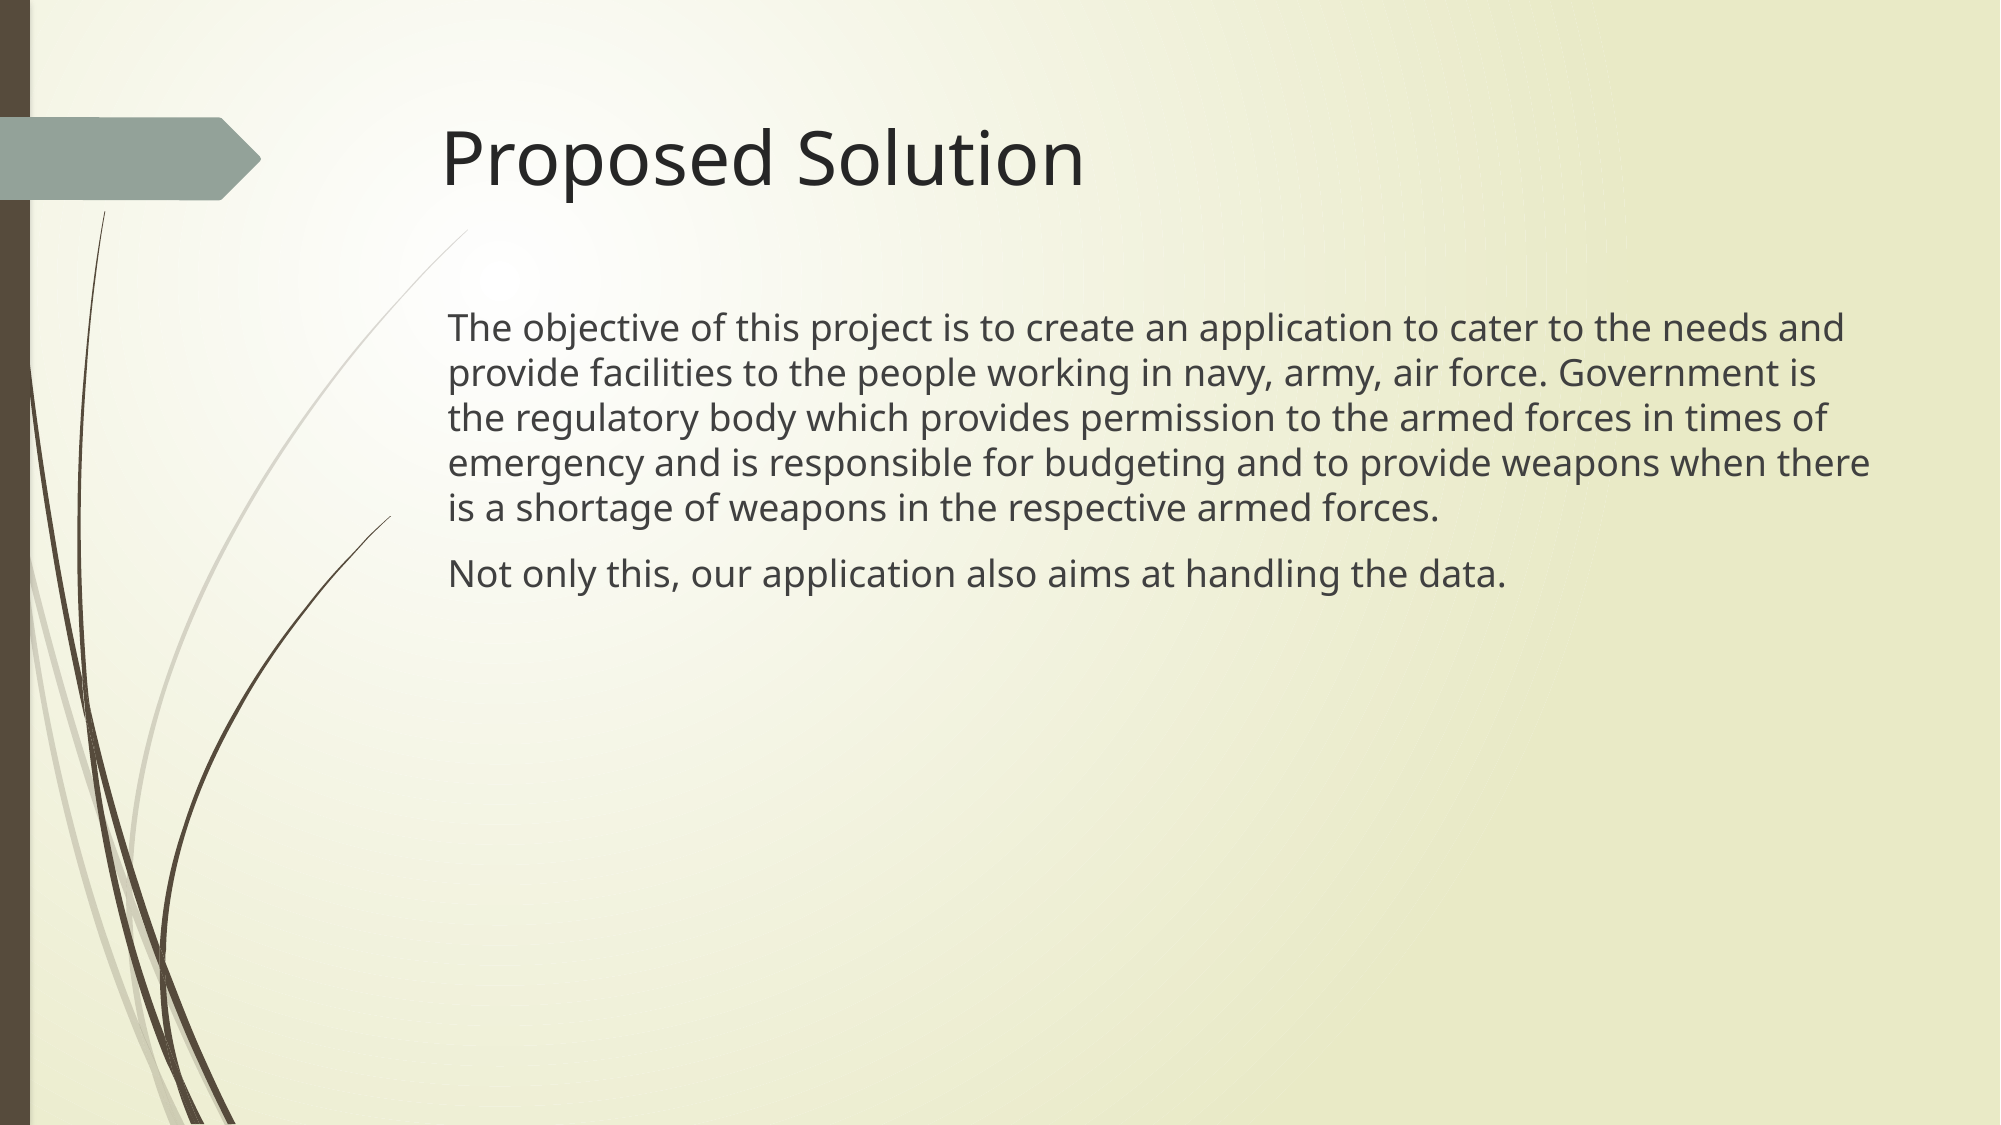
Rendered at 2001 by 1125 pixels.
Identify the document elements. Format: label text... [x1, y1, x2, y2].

title Proposed Solution [425, 102, 1888, 313]
list The objective of this project is to create an application to cater to the needs and provide facilities to the people working in navy, army, air force. Government is the regulatory body which provides permission to the armed forces in times of emergency and is responsible for budgeting and to provide weapons when there is a shortage of weapons in the respective armed forces. Not only this, our application also aims at handling the data. [432, 296, 1895, 916]
